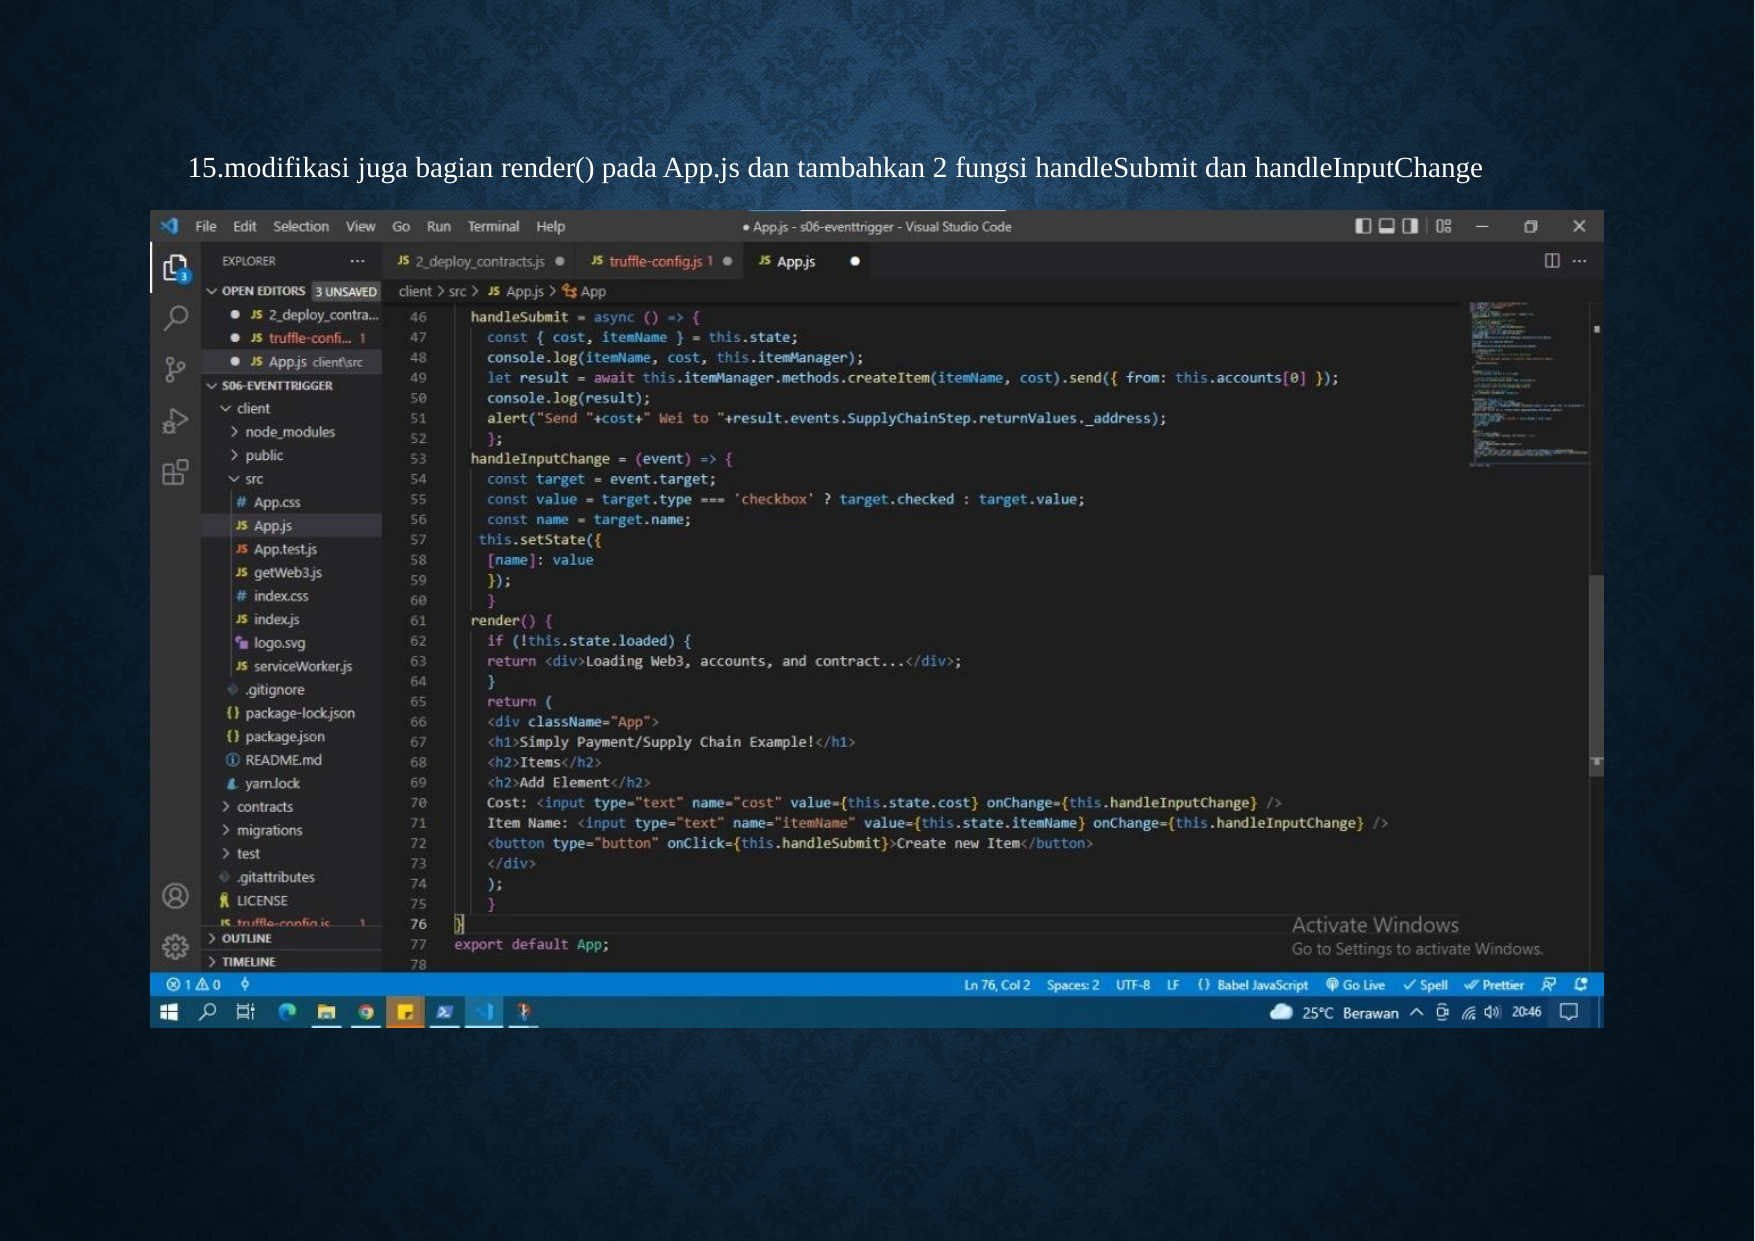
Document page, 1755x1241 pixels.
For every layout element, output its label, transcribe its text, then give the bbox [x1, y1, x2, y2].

picture [149, 210, 1605, 1028]
text_box 15.modifikasi juga bagian render() pada App.js dan tambahkan 2 fungsi handleSubmit dan handleInputChange [185, 145, 1484, 183]
